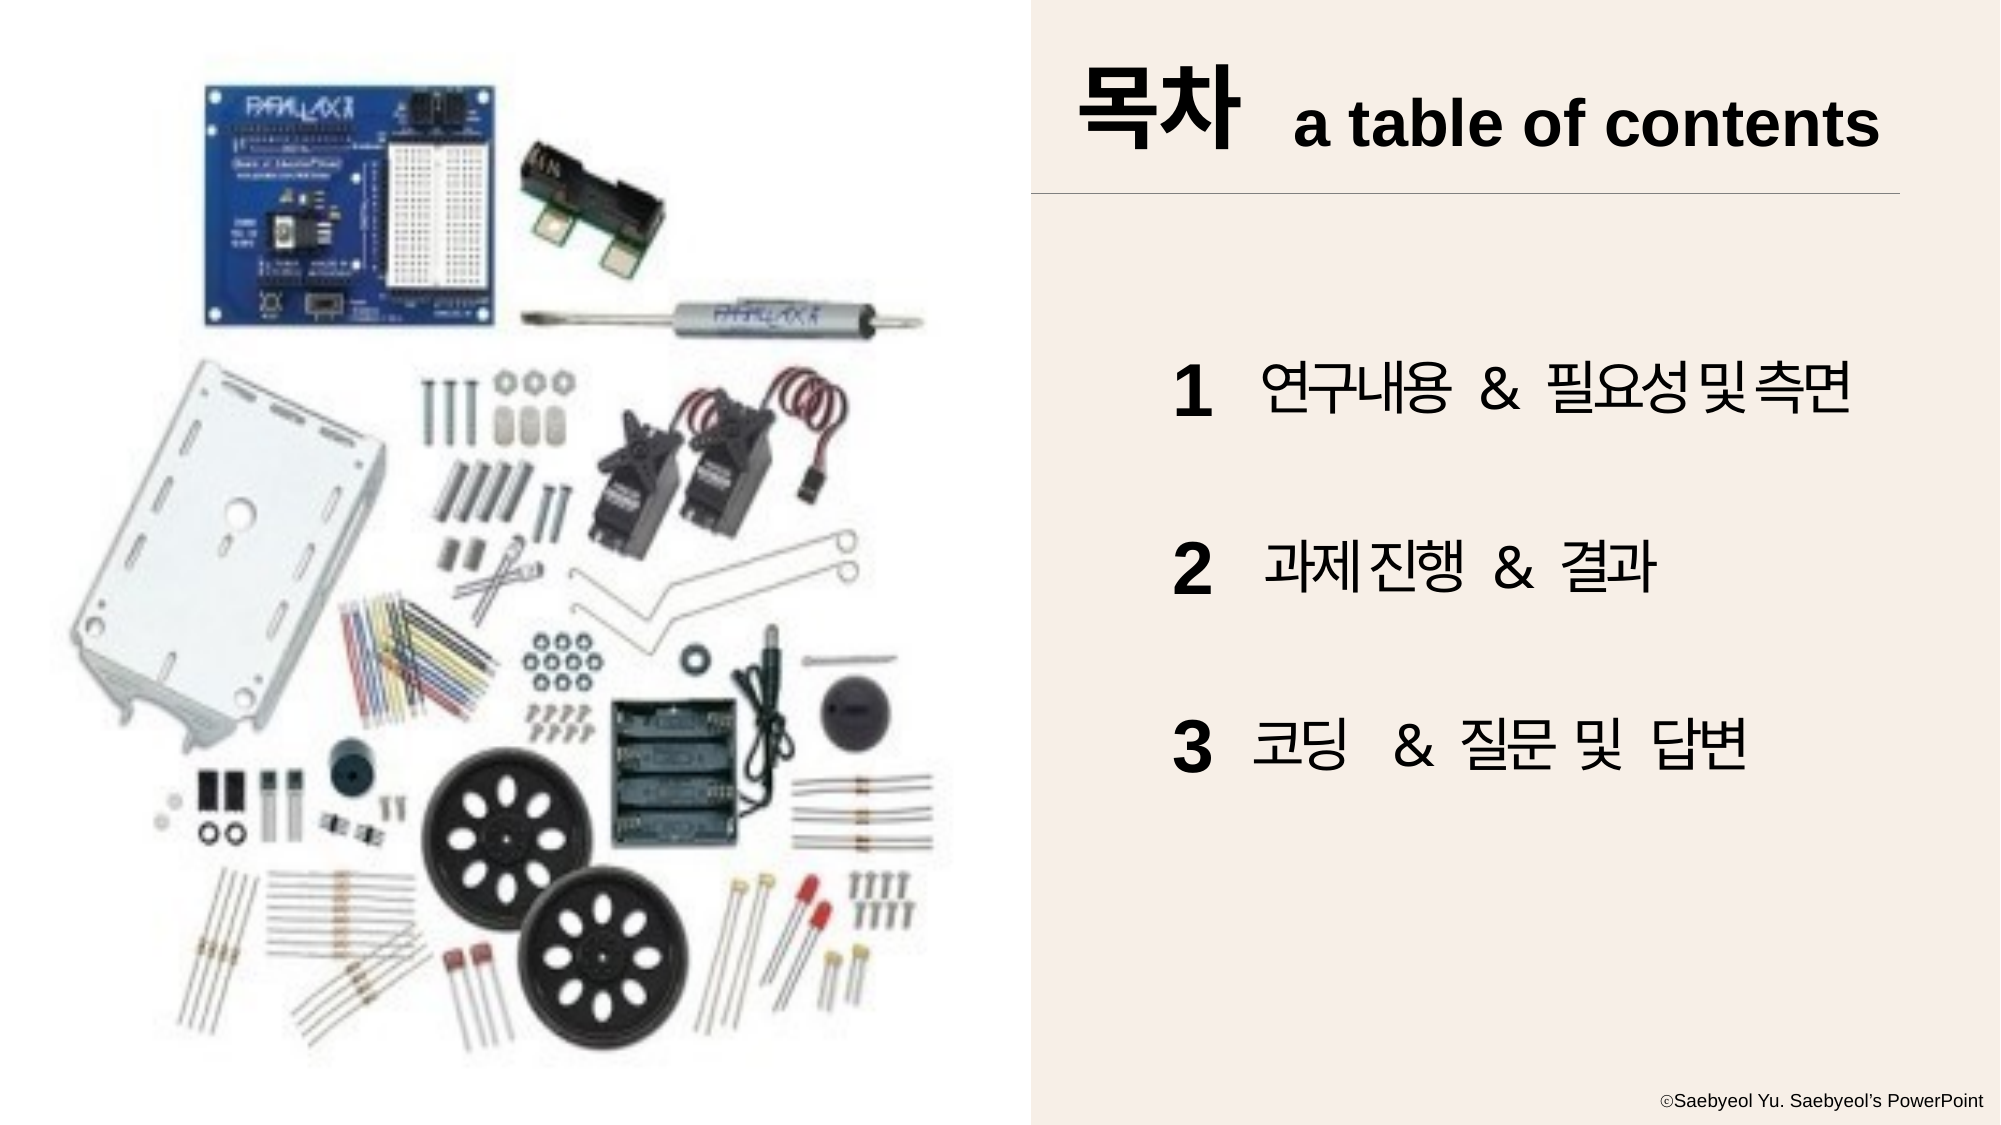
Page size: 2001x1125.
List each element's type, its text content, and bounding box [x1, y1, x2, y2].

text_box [1157, 512, 1649, 619]
text_box 목차 [1062, 42, 1258, 167]
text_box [1157, 690, 1729, 797]
text_box a table of contents [1278, 72, 1898, 168]
picture [0, 0, 1031, 1125]
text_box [1157, 333, 1841, 501]
